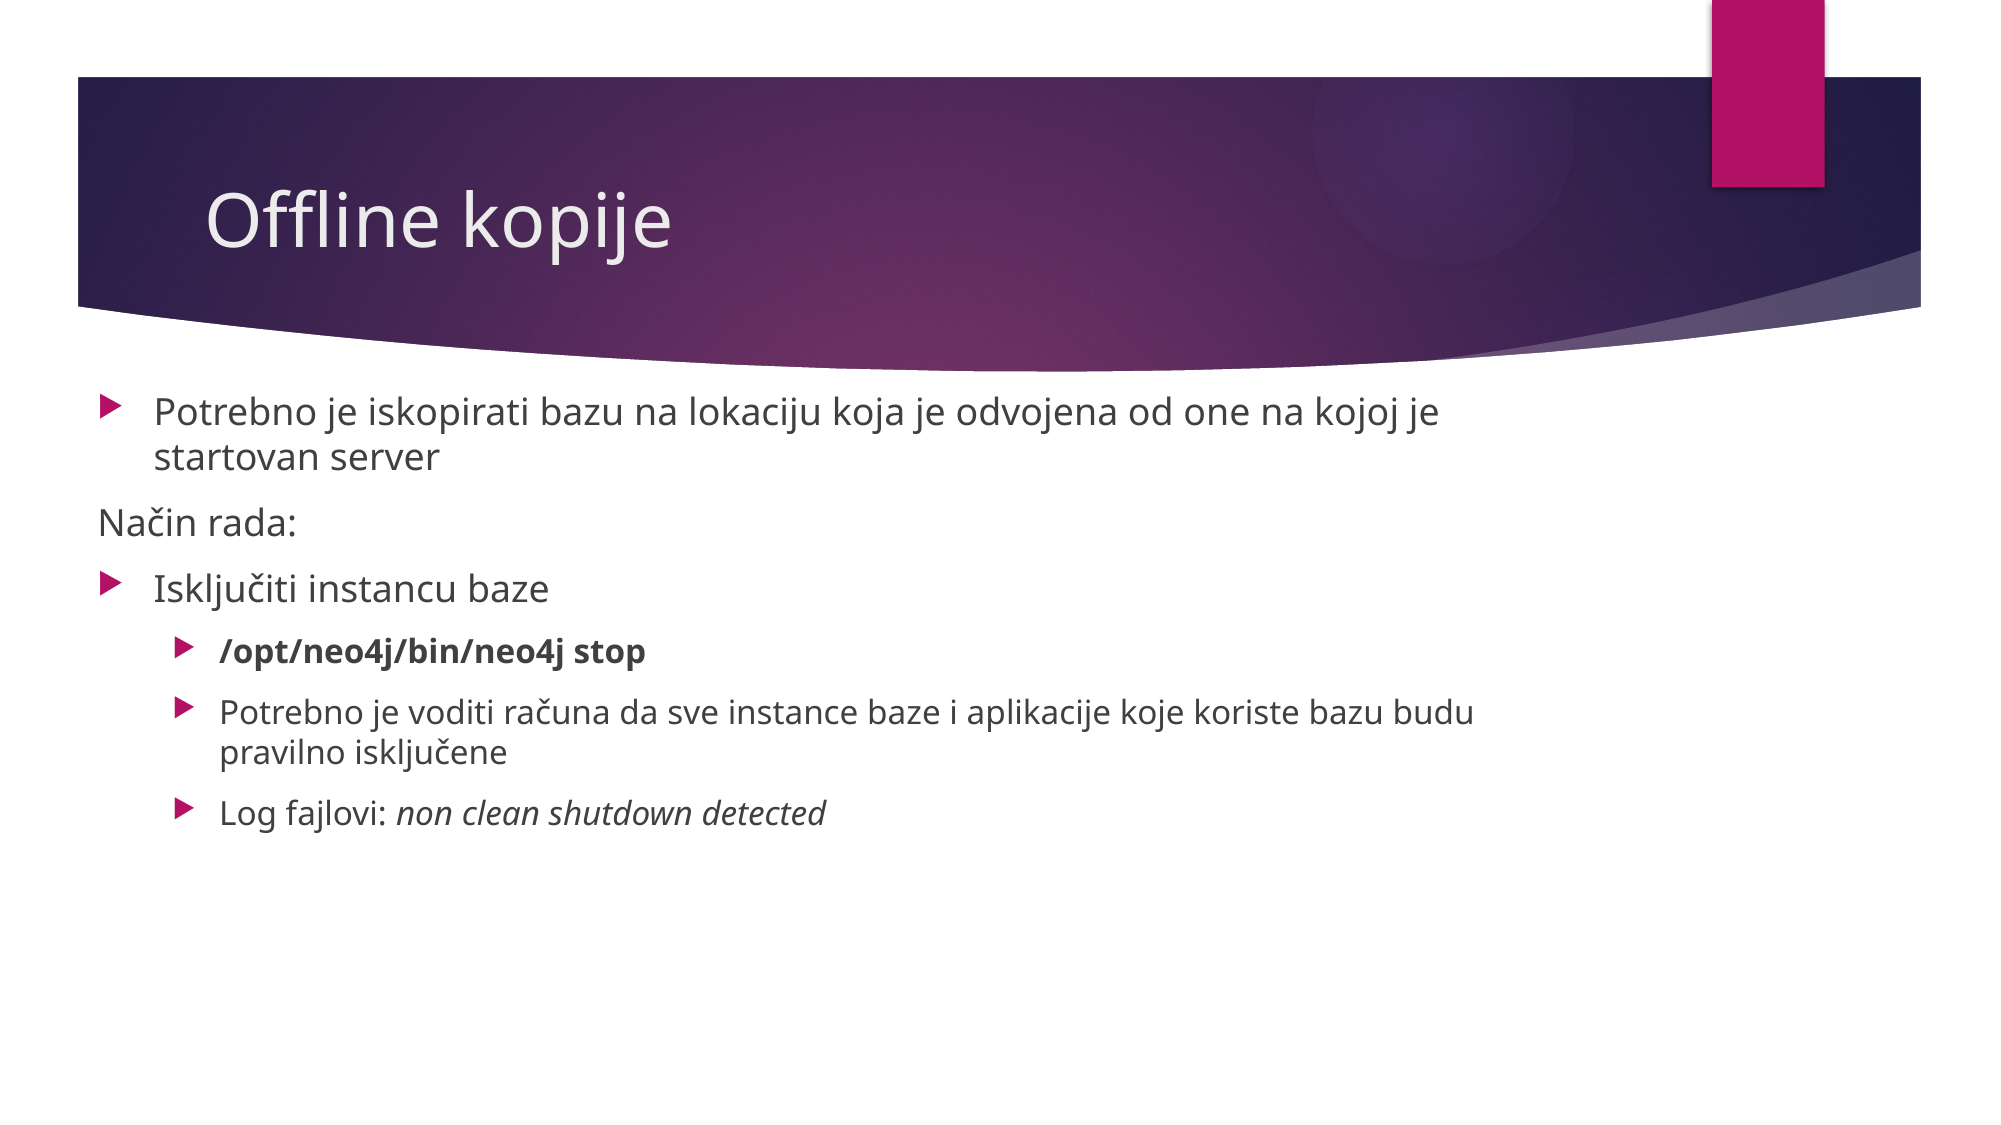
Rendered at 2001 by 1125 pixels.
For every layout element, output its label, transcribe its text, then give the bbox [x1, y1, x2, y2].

list Potrebno je iskopirati bazu na lokaciju koja je odvojena od one na kojoj je startovan server Način rada: Isključiti instancu baze /opt/neo4j/bin/neo4j stop Potrebno je voditi računa da sve instance baze i aplikacije koje koriste bazu budu pravilno isključene Log fajlovi: non clean shutdown detected [82, 380, 1531, 1079]
title Offline kopije [189, 159, 1627, 276]
